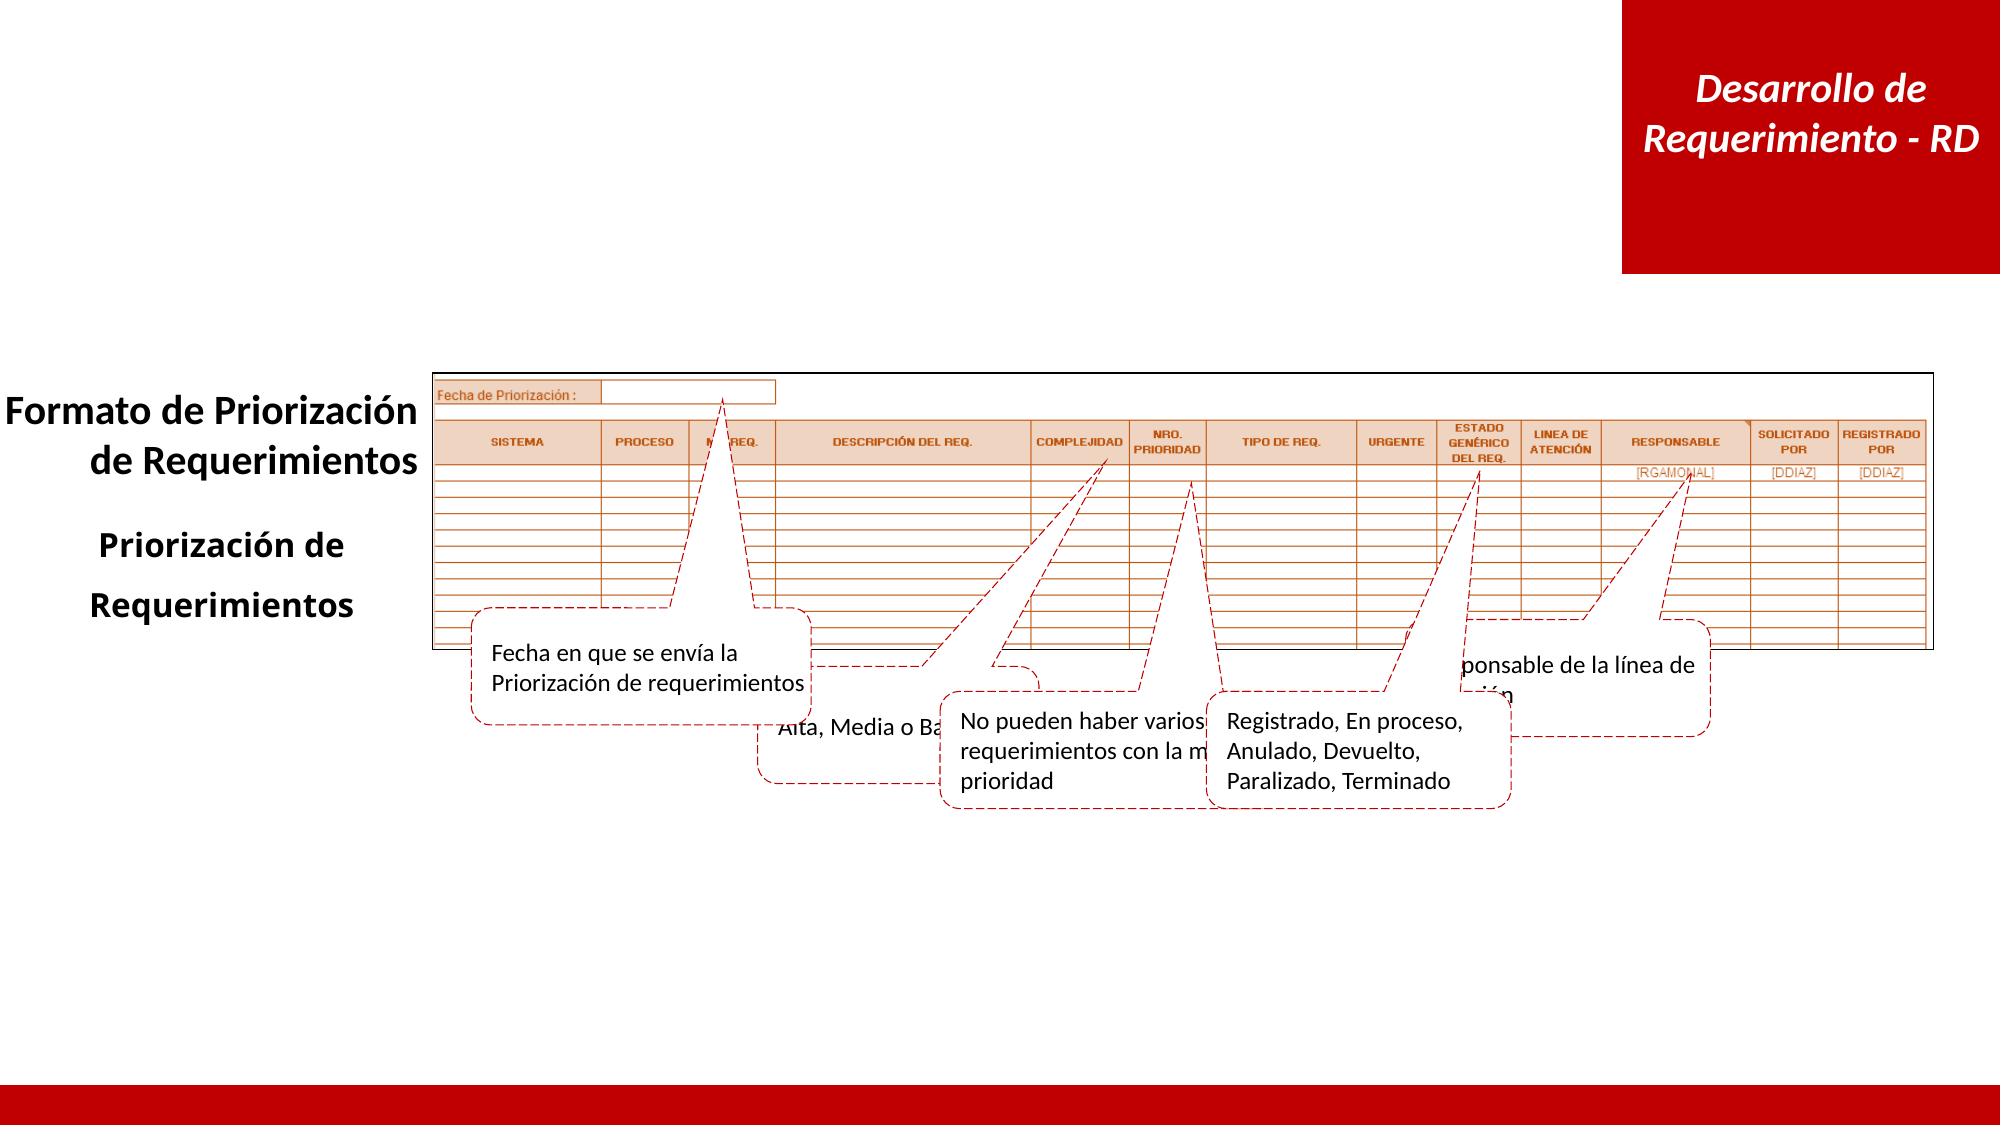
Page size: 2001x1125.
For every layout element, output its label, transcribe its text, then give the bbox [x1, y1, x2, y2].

text_box Formato de Priorización de Requerimientos [0, 375, 432, 490]
text_box Registrado, En proceso, Anulado, Devuelto, Paralizado, Terminado [1205, 650, 1513, 810]
text_box Alta, Media o Baja [756, 650, 1041, 785]
picture [432, 373, 1933, 650]
text_box Priorización de Requerimientos [34, 496, 410, 621]
text_box Desarrollo de Requerimiento - RD [1622, 0, 2000, 274]
text_box Fecha en que se envía la Priorización de requerimientos [470, 650, 813, 726]
text_box Responsable de la línea de atención [1462, 650, 1712, 738]
text_box No pueden haber varios requerimientos con la misma prioridad [938, 650, 1224, 810]
text_box [0, 1085, 2000, 1125]
